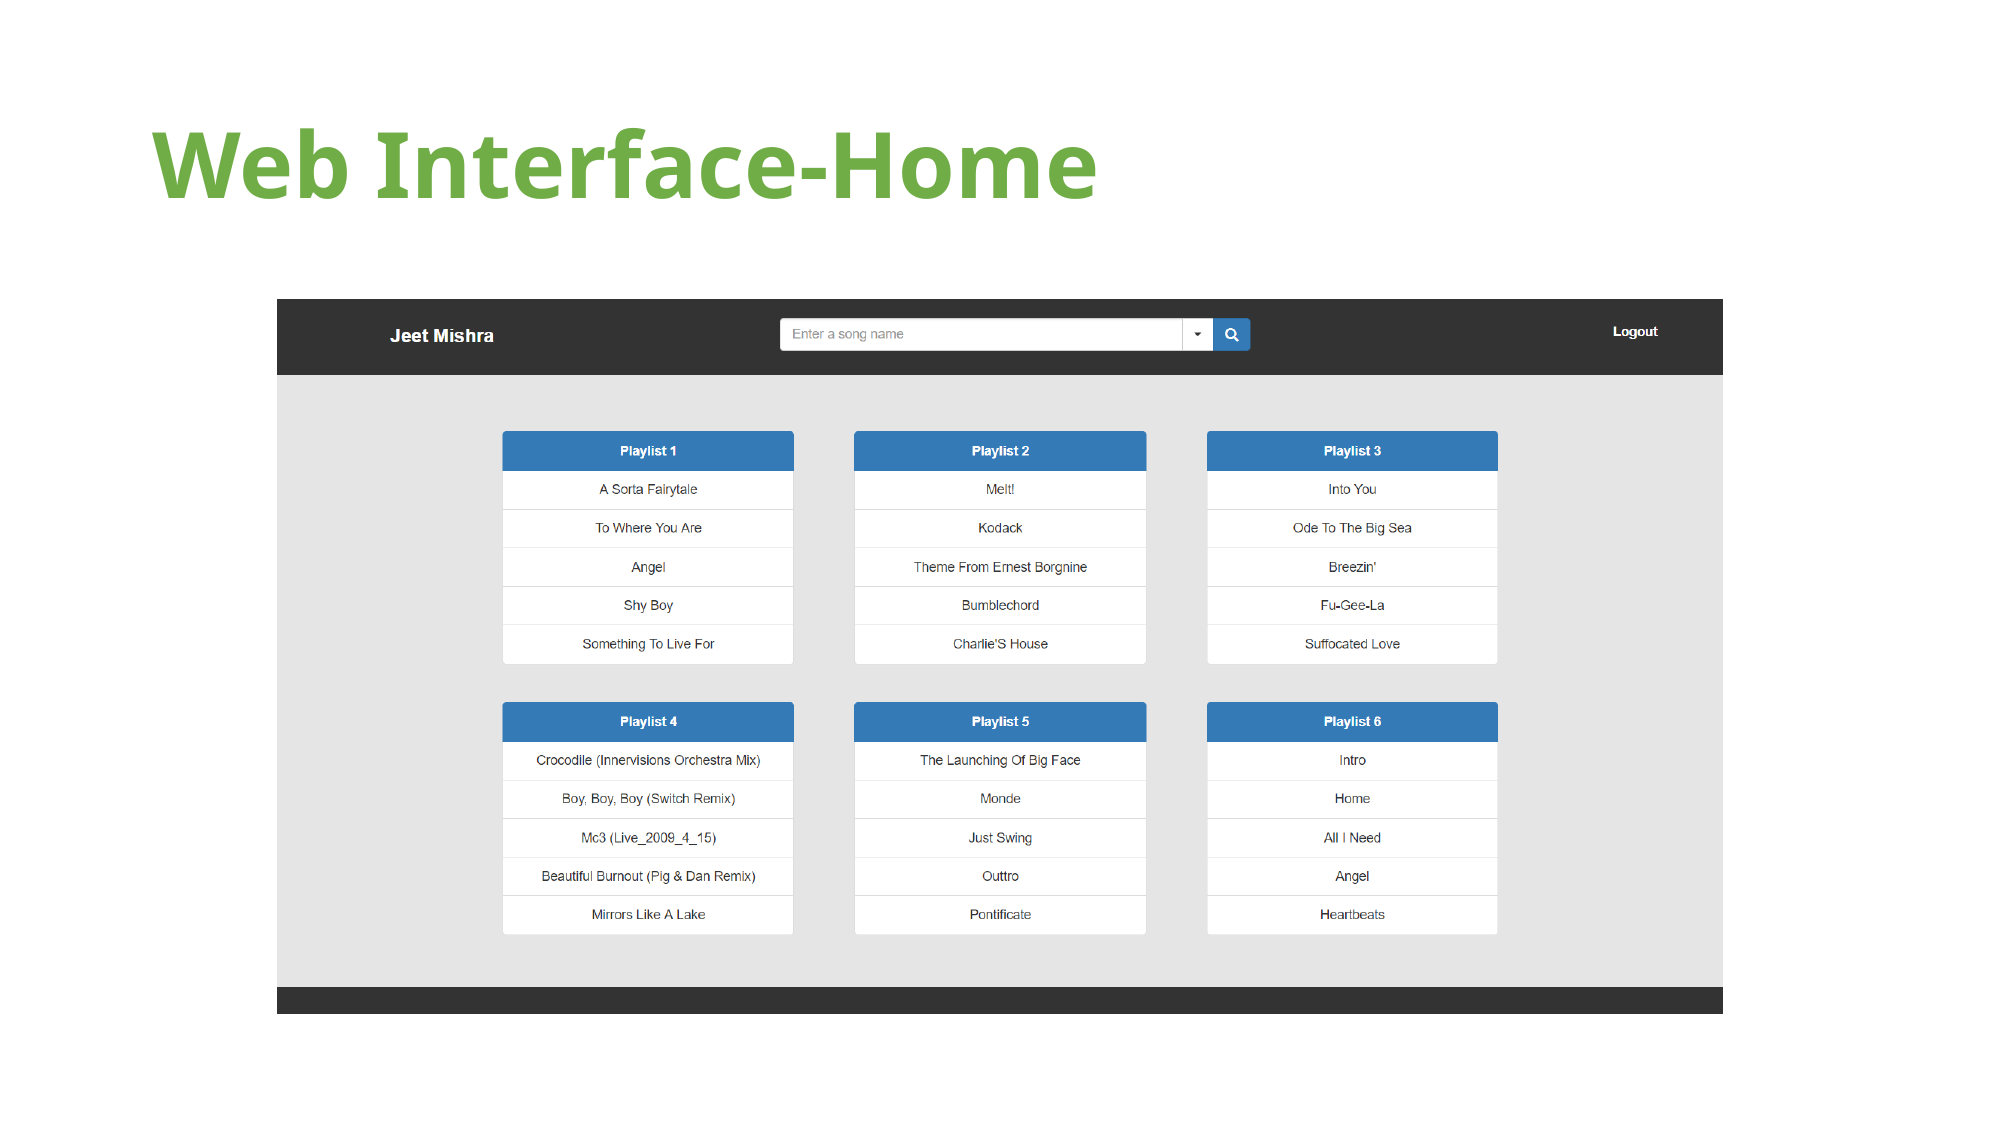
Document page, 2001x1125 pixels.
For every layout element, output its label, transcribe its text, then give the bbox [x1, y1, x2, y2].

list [277, 299, 1723, 1014]
title Web Interface-Home [137, 59, 1863, 278]
